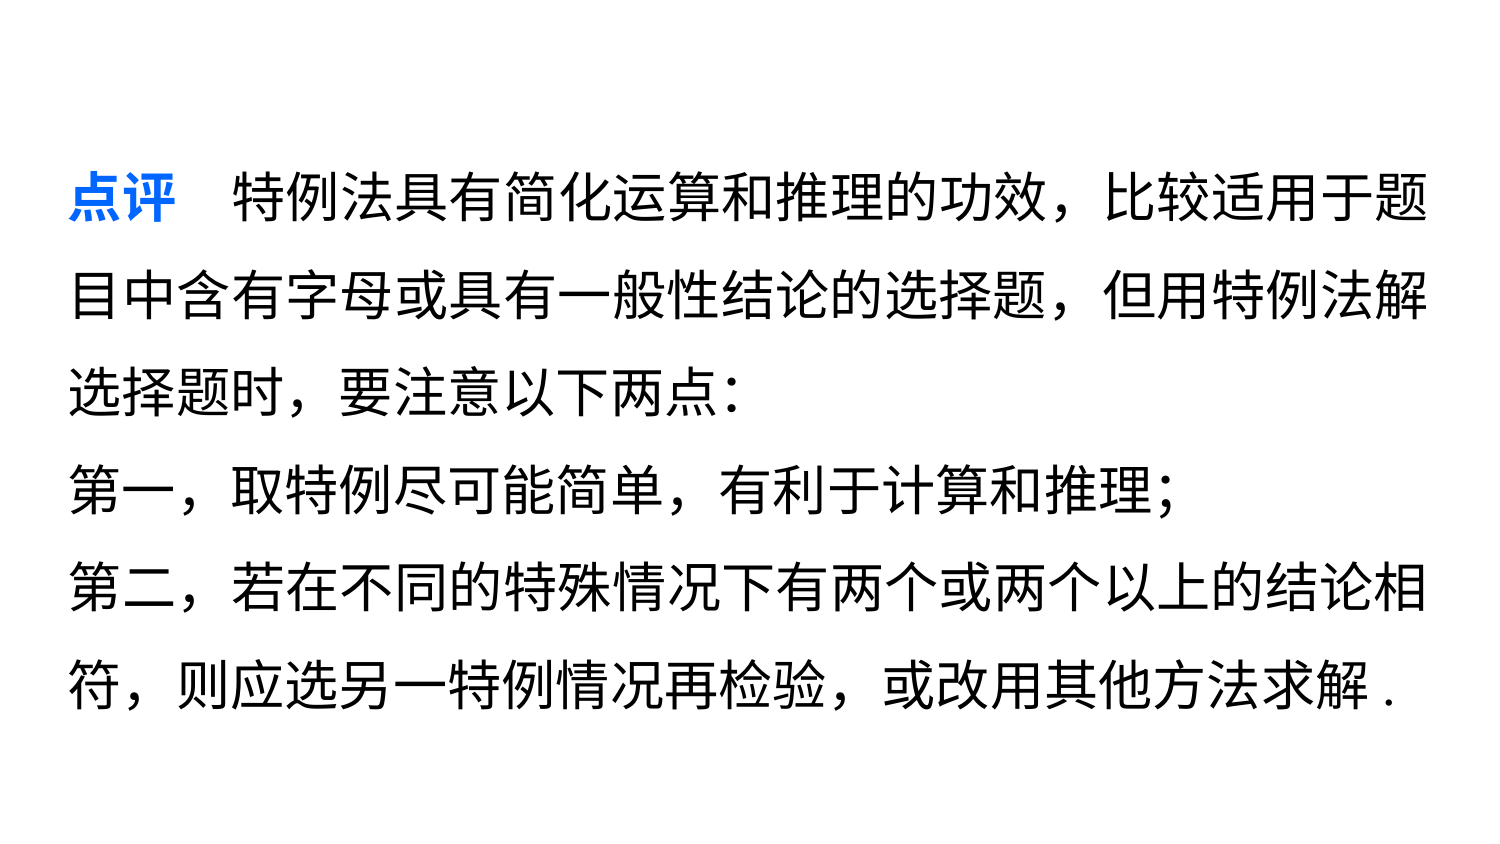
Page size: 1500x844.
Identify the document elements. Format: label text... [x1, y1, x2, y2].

text_box 点评 特例法具有简化运算和推理的功效，比较适用于题目中含有字母或具有一般性结论的选择题，但用特例法解选择题时，要注意以下两点： 第一，取特例尽可能简单，有利于计算和推理； 第二，若在不同的特殊情况下有两个或两个以上的结论相符，则应选另一特例情况再检验，或改用其他方法求解. [53, 123, 1444, 724]
